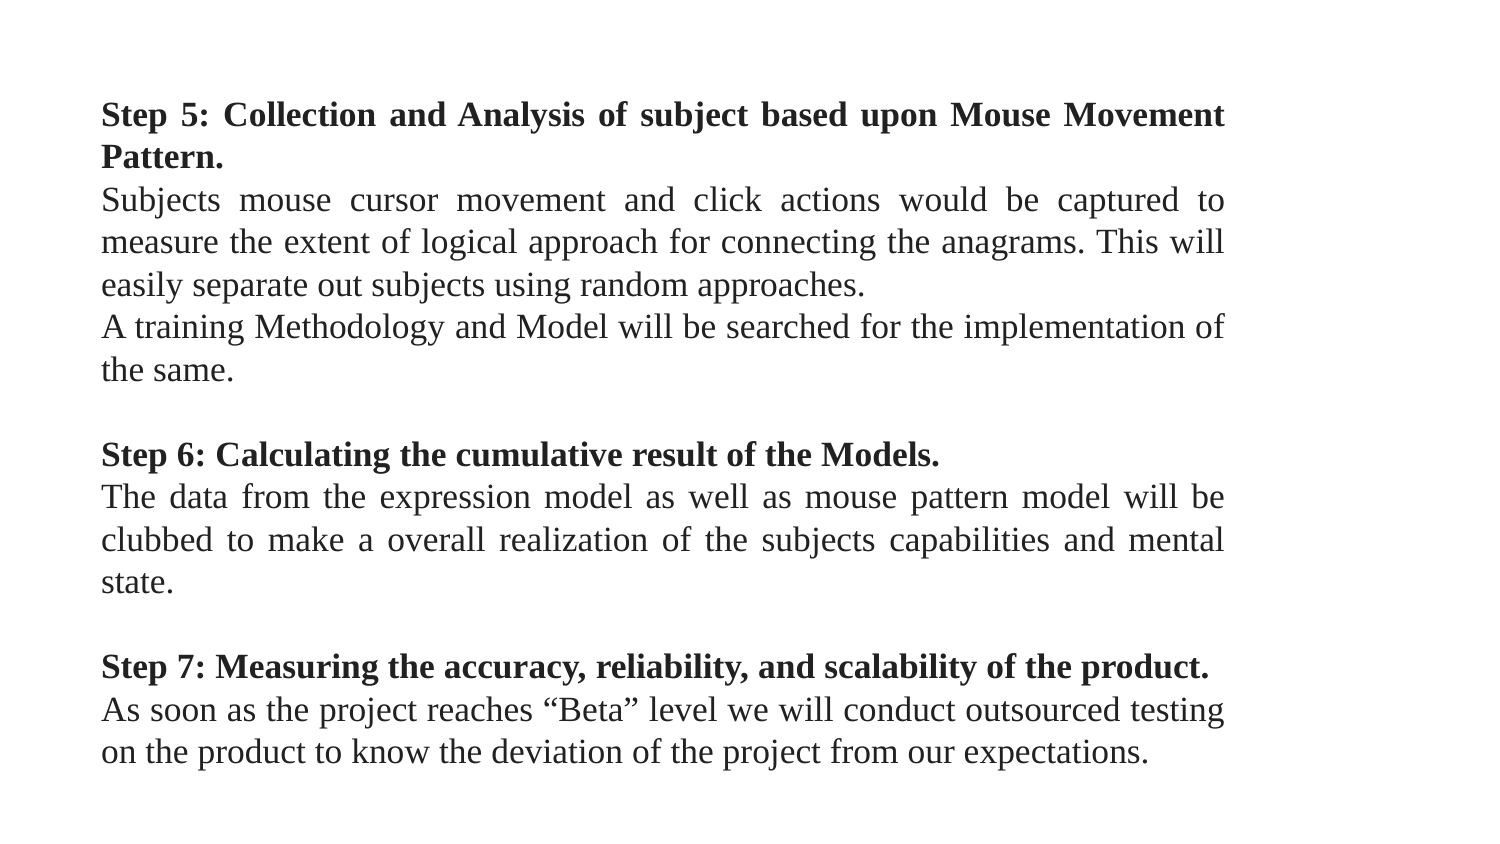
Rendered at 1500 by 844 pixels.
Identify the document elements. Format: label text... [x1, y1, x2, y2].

list Step 5: Collection and Analysis of subject based upon Mouse Movement Pattern. Subjects mouse cursor movement and click actions would be captured to measure the extent of logical approach for connecting the anagrams. This will easily separate out subjects using random approaches. A training Methodology and Model will be searched for the implementation of the same. Step 6: Calculating the cumulative result of the Models. The data from the expression model as well as mouse pattern model will be clubbed to make a overall realization of the subjects capabilities and mental state. Step 7: Measuring the accuracy, reliability, and scalability of the product. As soon as the project reaches “Beta” level we will conduct outsourced testing on the product to know the deviation of the project from our expectations. [86, 75, 1241, 793]
